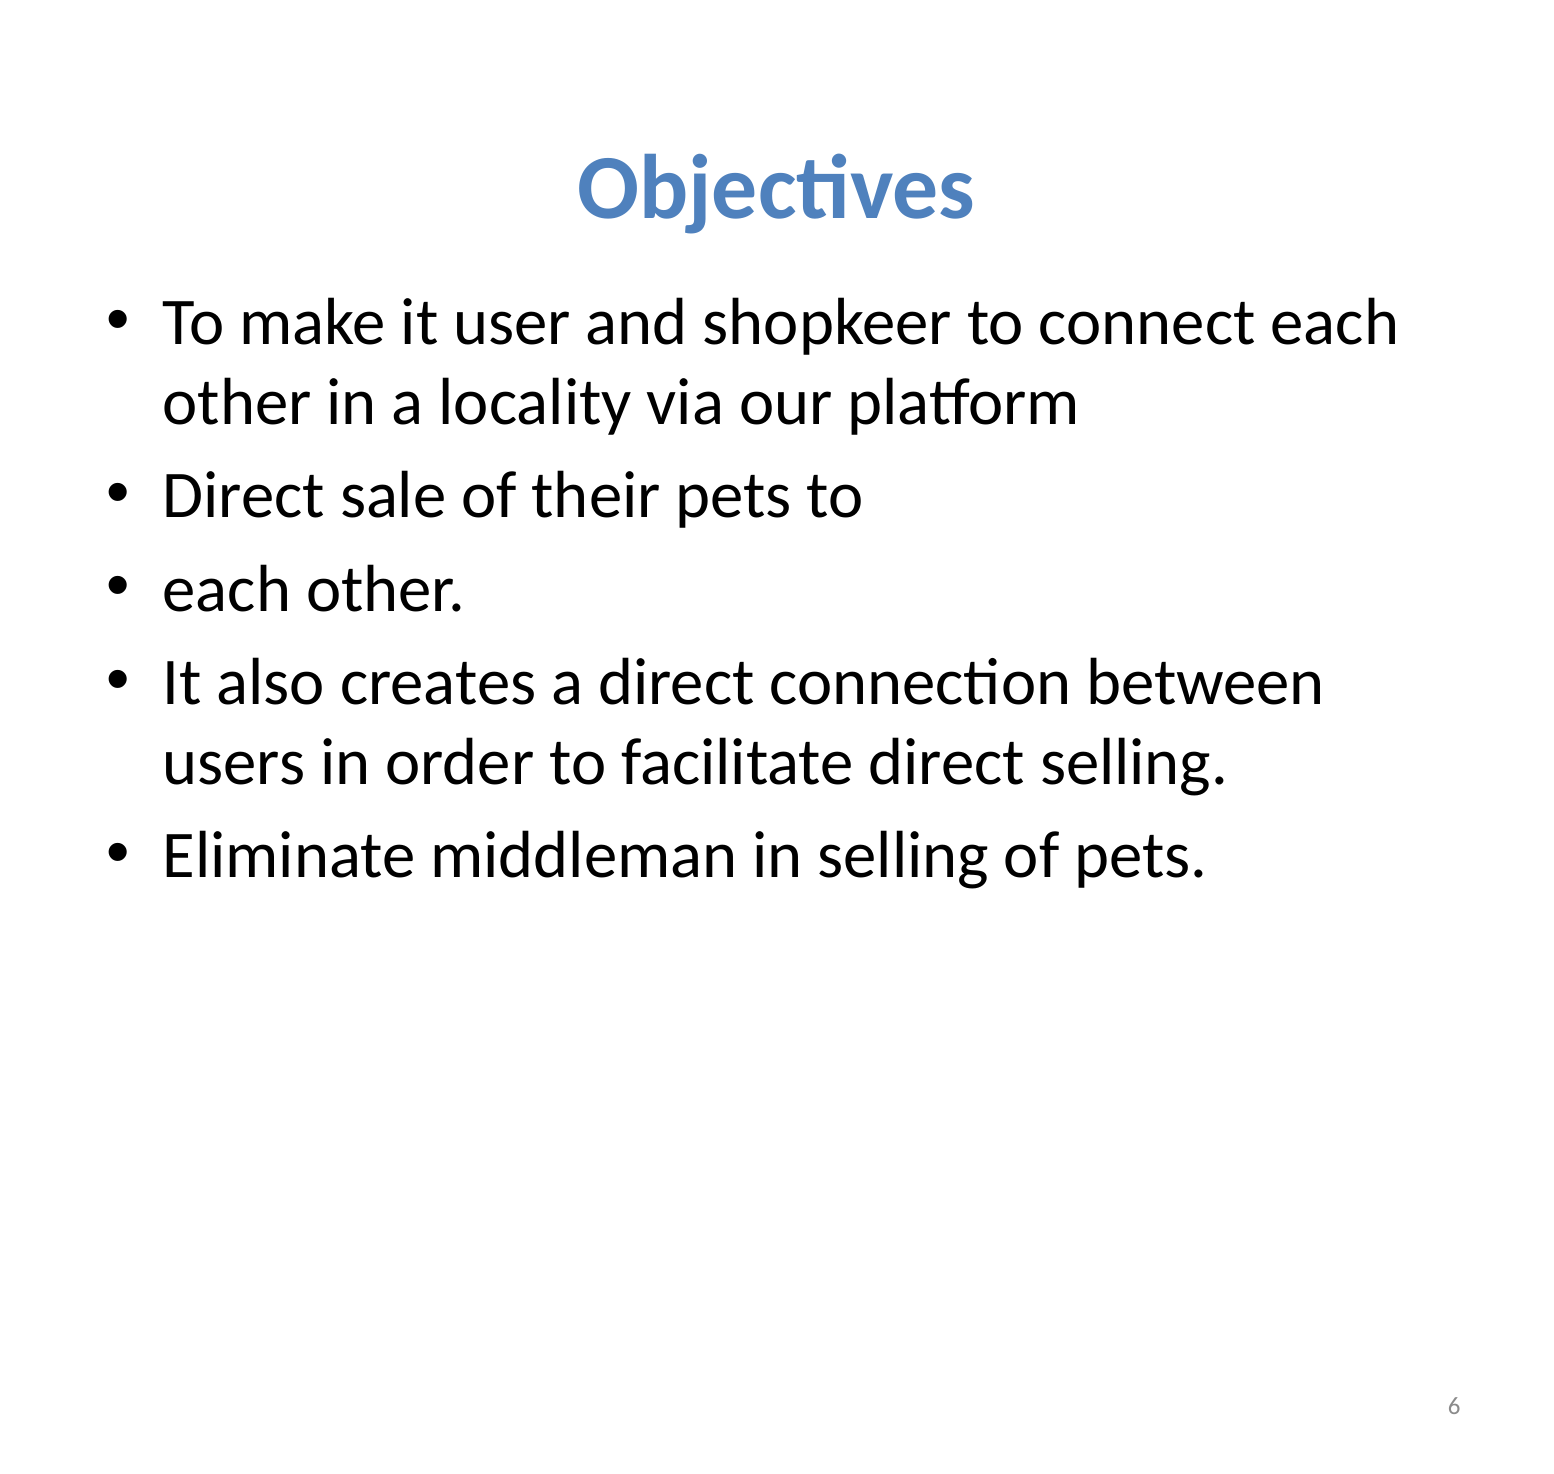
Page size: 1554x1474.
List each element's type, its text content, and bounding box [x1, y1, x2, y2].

list To make it user and shopkeer to connect each other in a locality via our platform Direct sale of their pets to each other. It also creates a direct connection between users in order to facilitate direct selling. Eliminate middleman in selling of pets. [91, 270, 1490, 1243]
title Objectives [77, 58, 1476, 305]
slide_number 6 [1113, 1365, 1476, 1444]
